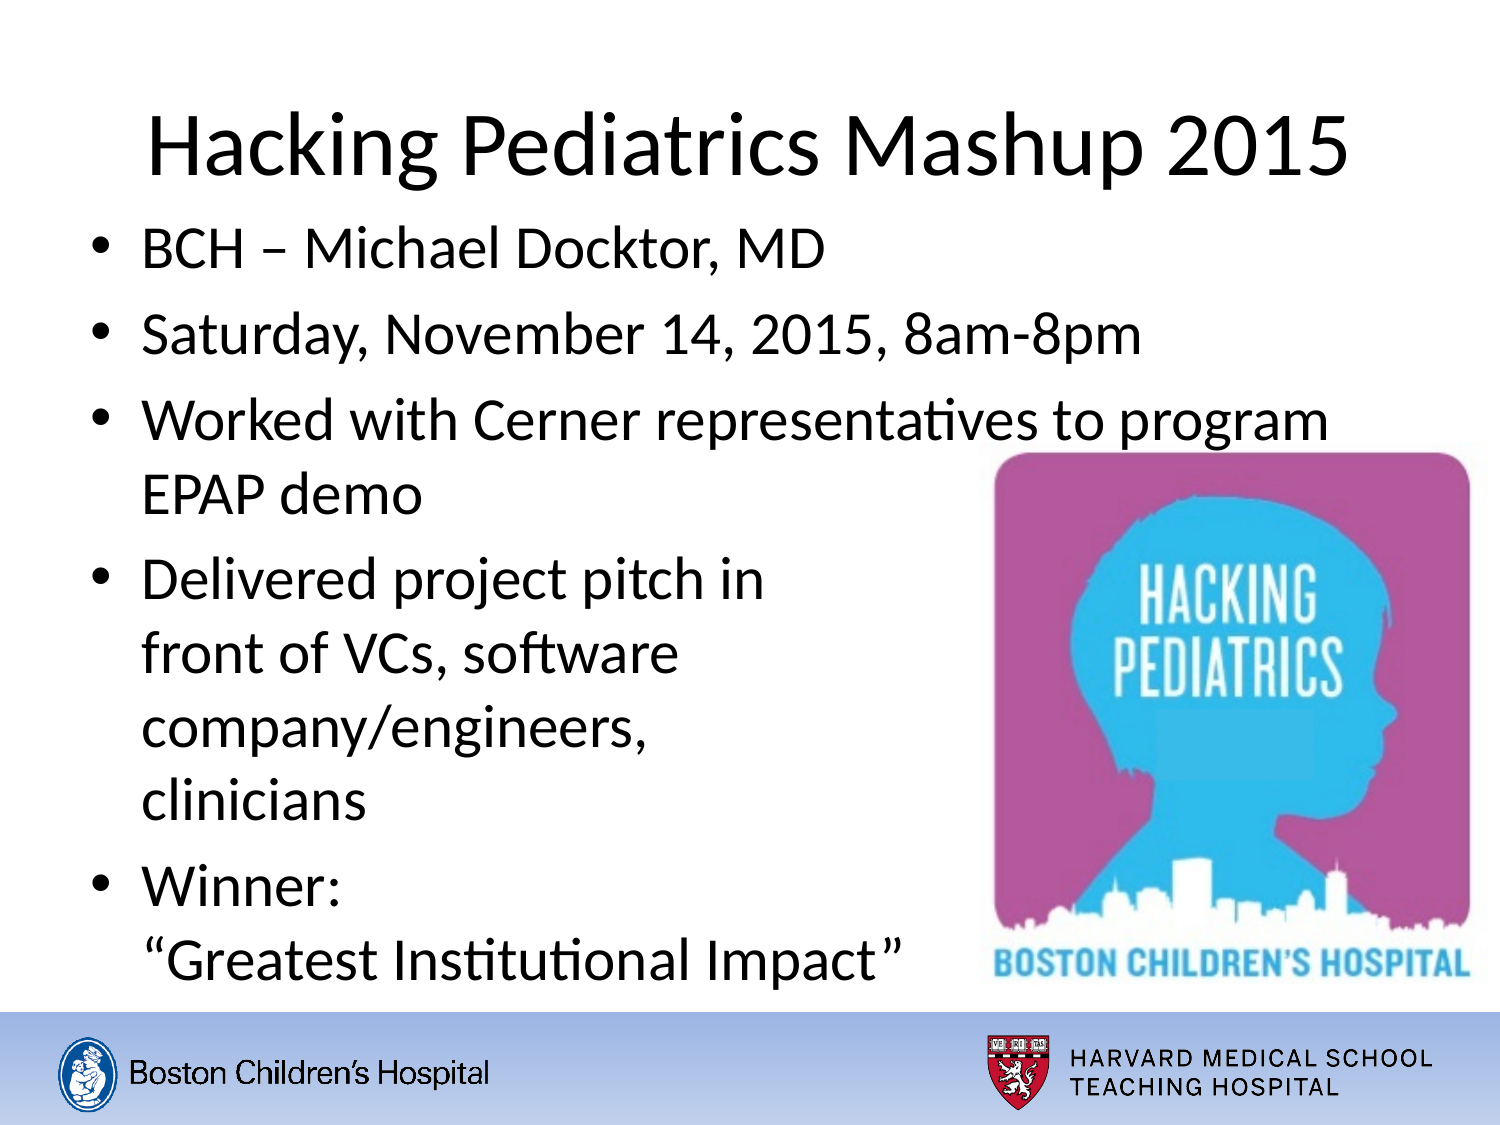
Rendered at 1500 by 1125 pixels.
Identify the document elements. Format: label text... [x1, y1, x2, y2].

picture [987, 1035, 1432, 1111]
list BCH – Michael Docktor, MD Saturday, November 14, 2015, 8am-8pm Worked with Cerner representatives to program EPAP demo Delivered project pitch in front of VCs, software company/engineers, clinicians Winner: “Greatest Institutional Impact” [75, 200, 1425, 1005]
picture [57, 1037, 488, 1113]
title Hacking Pediatrics Mashup 2015 [75, 45, 1425, 200]
picture [978, 437, 1488, 998]
